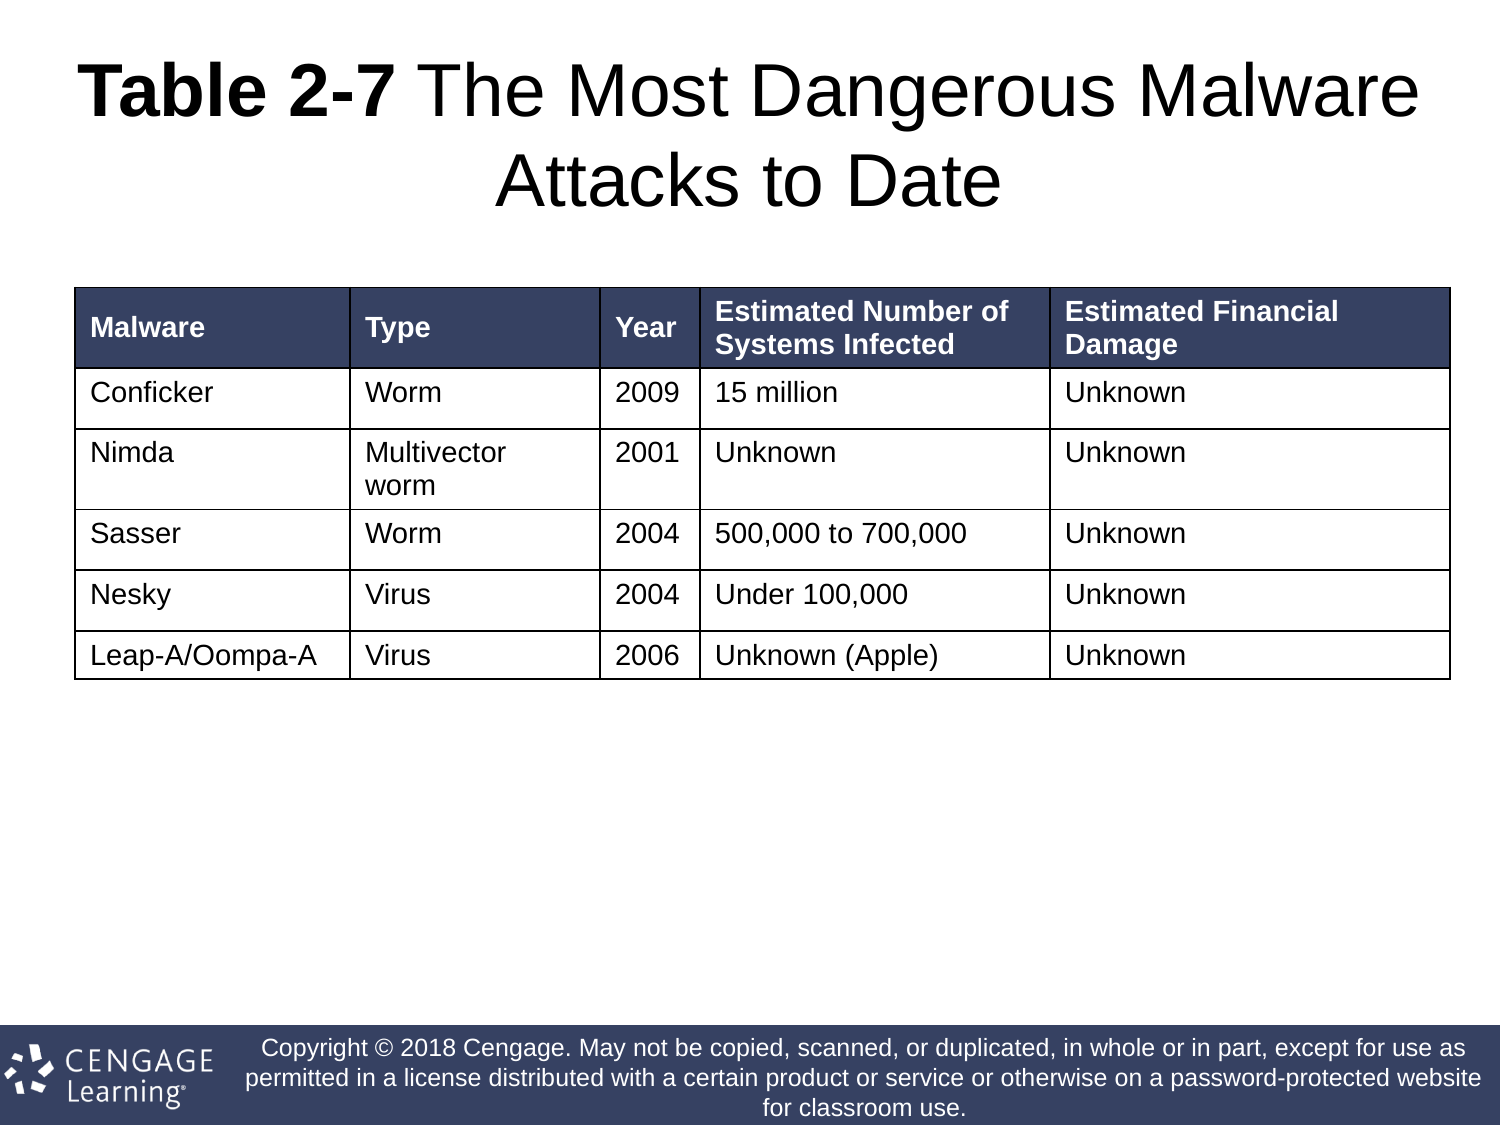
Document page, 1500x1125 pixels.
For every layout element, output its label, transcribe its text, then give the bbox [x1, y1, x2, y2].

table_cell Nimda [76, 430, 349, 509]
table_header Malware [76, 288, 349, 367]
table_cell Multivector worm [351, 430, 599, 509]
table_cell Virus [351, 571, 599, 630]
table_header Type [351, 288, 599, 367]
table_cell 15 million [701, 369, 1049, 428]
table_cell Leap-A/Oompa-A [76, 632, 349, 678]
table_cell 2004 [601, 571, 699, 630]
table_cell 2004 [601, 510, 699, 569]
table_cell 2006 [601, 632, 699, 678]
table_cell Worm [351, 510, 599, 569]
table_cell Worm [351, 369, 599, 428]
table_cell Unknown [1051, 430, 1449, 509]
table_cell Sasser [76, 510, 349, 569]
table_cell Unknown [1051, 369, 1449, 428]
table_cell Unknown [1051, 510, 1449, 569]
table_header Estimated Number of Systems Infected [701, 288, 1049, 367]
table_header Year [601, 288, 699, 367]
table_cell Under 100,000 [701, 571, 1049, 630]
table_cell 2009 [601, 369, 699, 428]
table_cell Unknown [1051, 632, 1449, 678]
table_cell Unknown [701, 430, 1049, 509]
table_cell Nesky [76, 571, 349, 630]
table_cell 2001 [601, 430, 699, 509]
table_cell Unknown [1051, 571, 1449, 630]
table_cell Unknown (Apple) [701, 632, 1049, 678]
picture [0, 1040, 216, 1113]
table_cell Conficker [76, 369, 349, 428]
table_cell Virus [351, 632, 599, 678]
title Table 2-7 The Most Dangerous Malware Attacks to Date [0, 24, 1500, 238]
table_cell 500,000 to 700,000 [701, 510, 1049, 569]
table_header Estimated Financial Damage [1051, 288, 1449, 367]
